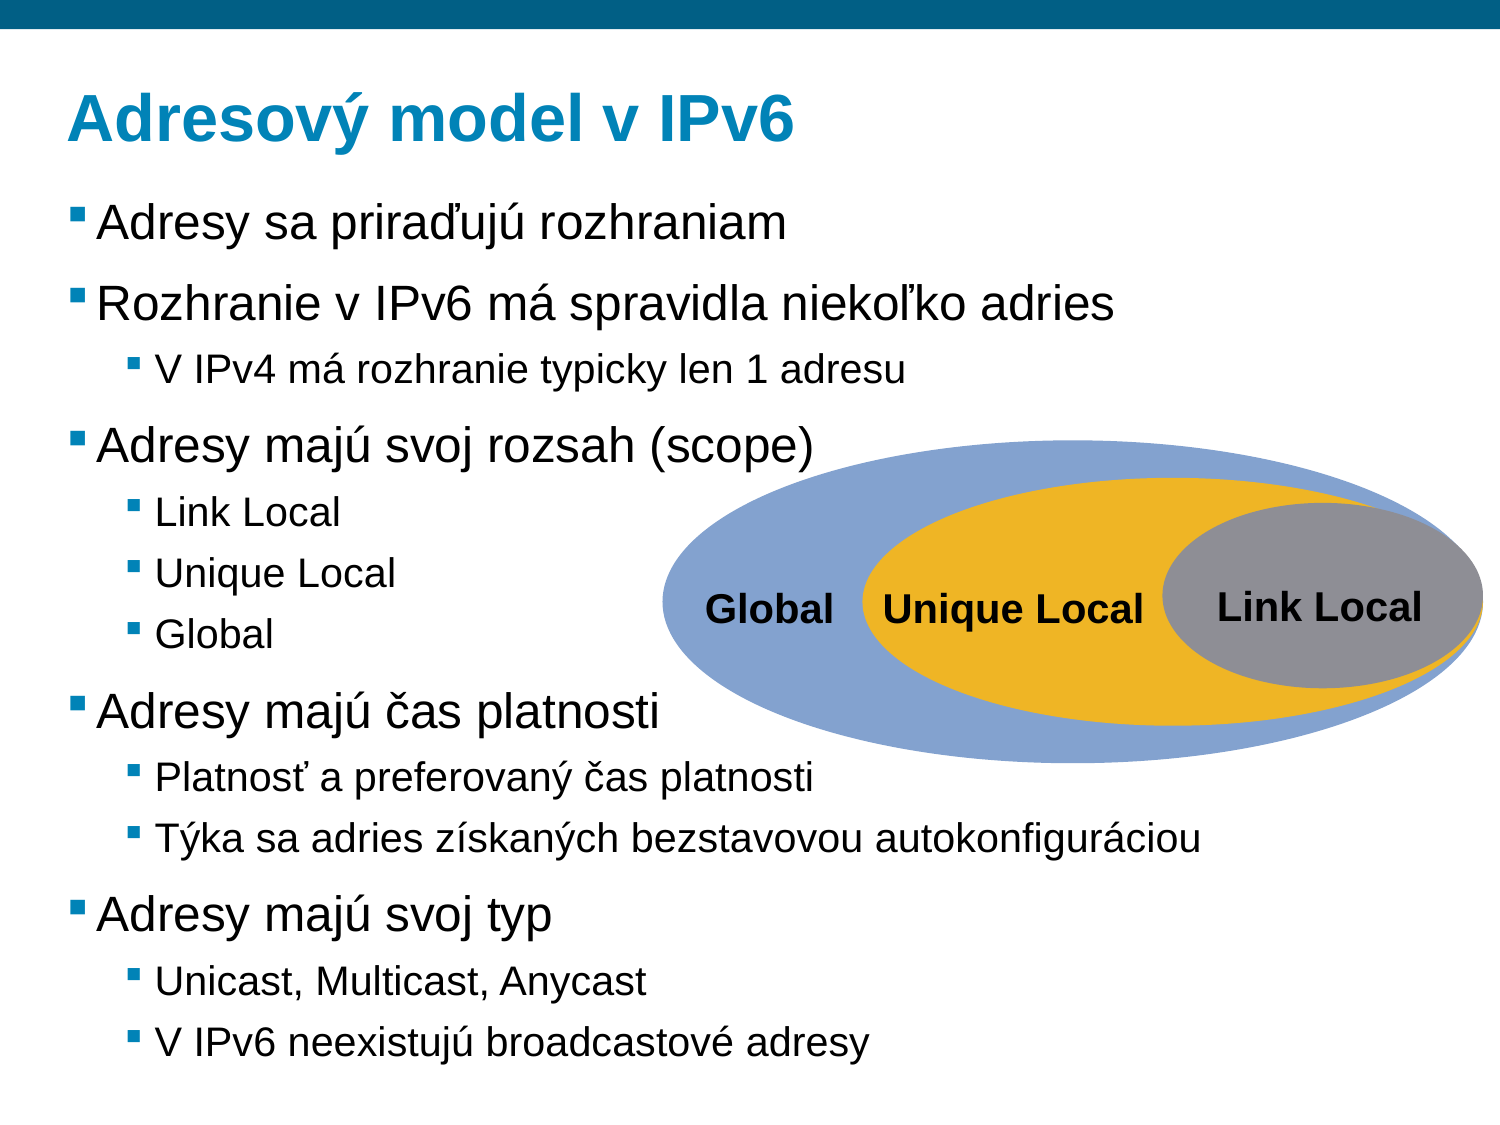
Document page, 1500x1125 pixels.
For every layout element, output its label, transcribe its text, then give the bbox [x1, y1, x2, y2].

text_box [862, 580, 867, 623]
text_box Link Local [1201, 572, 1439, 638]
text_box [870, 477, 1483, 726]
text_box Unique Local [867, 574, 1160, 640]
text_box [662, 440, 1481, 764]
text_box [1162, 502, 1483, 689]
text_box Global [689, 574, 850, 640]
title Adresový model v IPv6 [53, 50, 1447, 163]
list Adresy sa priraďujú rozhraniam Rozhranie v IPv6 má spravidla niekoľko adries V IPv4 má rozhranie typicky len 1 adresu Adresy majú svoj rozsah (scope) Link Local Unique Local Global Adresy majú čas platnosti Platnosť a preferovaný čas platnosti Týka sa adries získaných bezstavovou autokonfiguráciou Adresy majú svoj typ Unicast, Multicast, Anycast V IPv6 neexistujú broadcastové adresy [53, 187, 1447, 1075]
